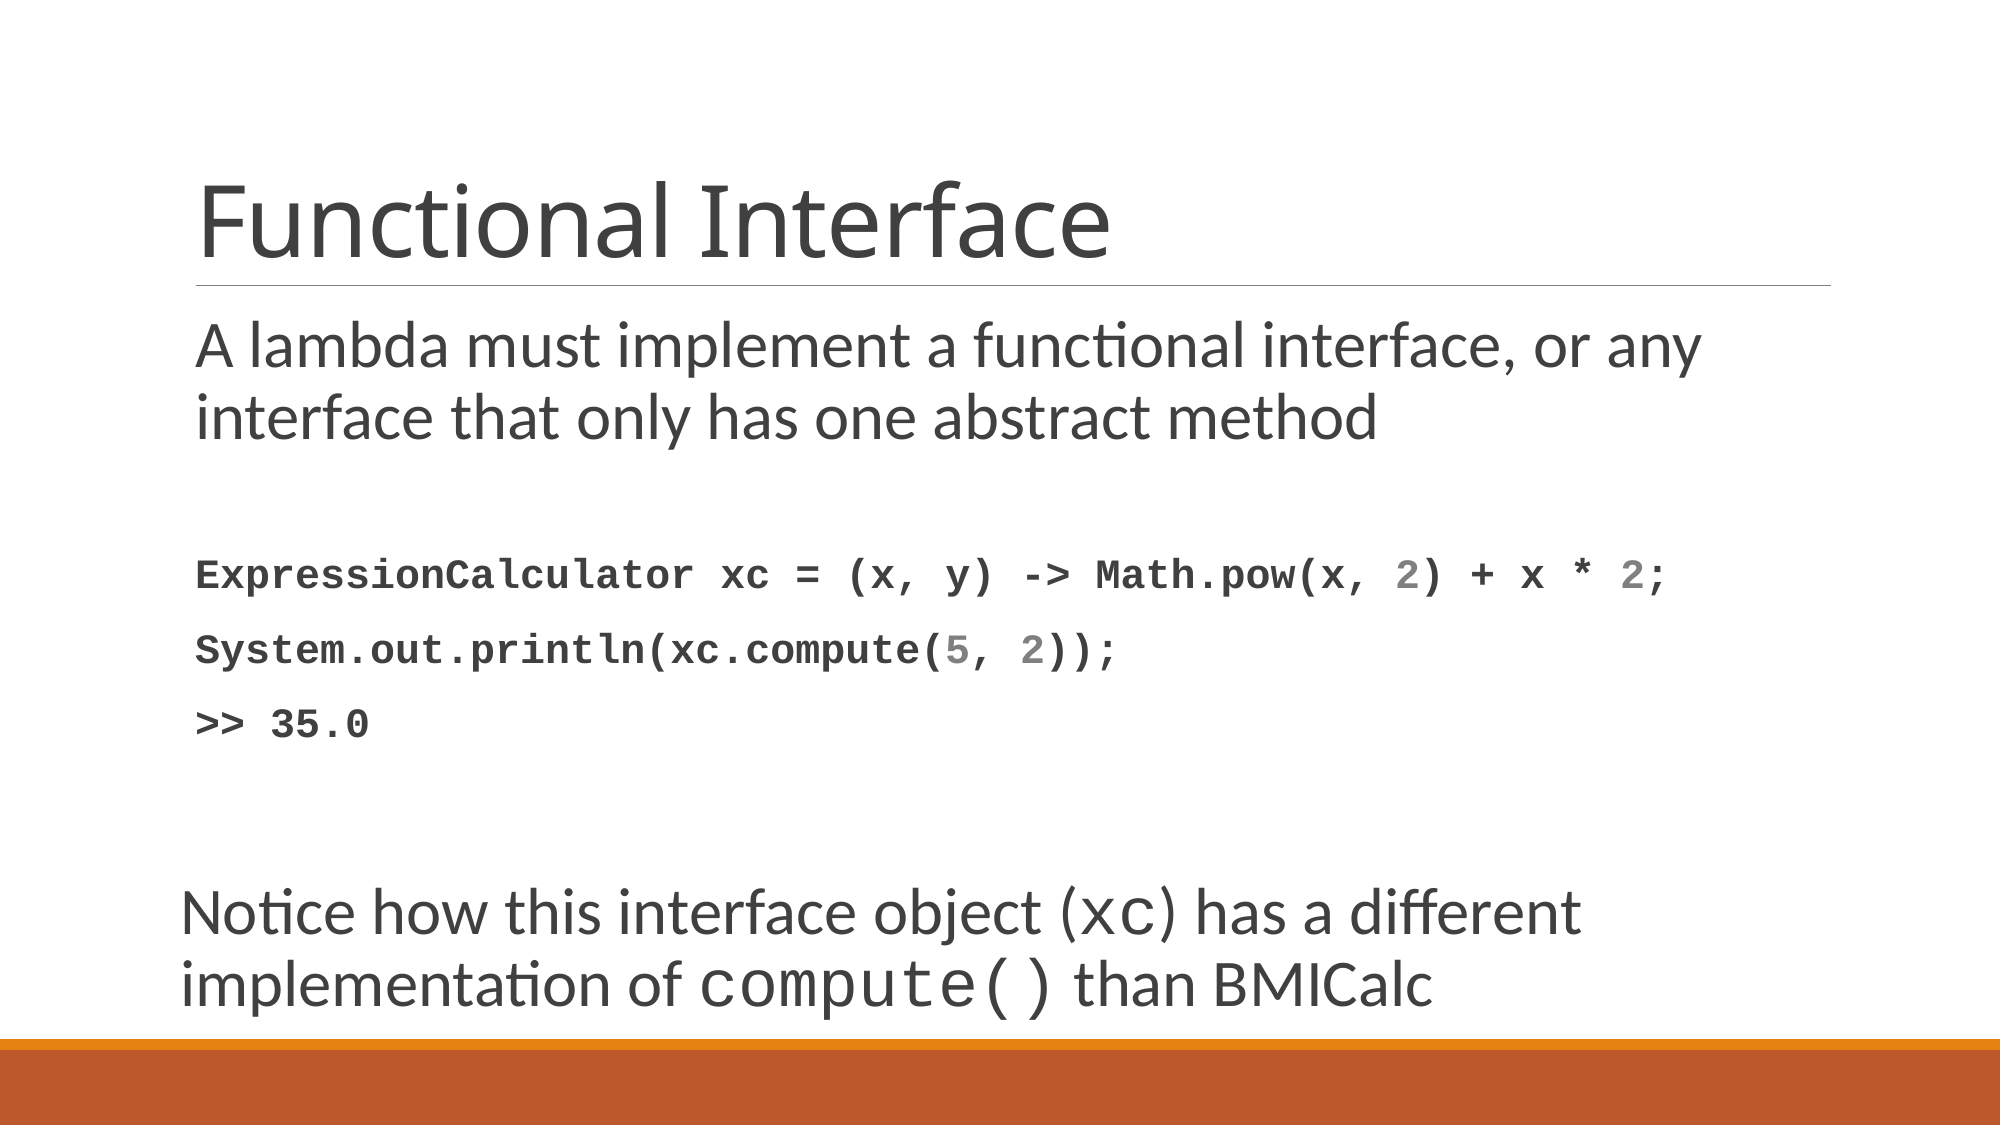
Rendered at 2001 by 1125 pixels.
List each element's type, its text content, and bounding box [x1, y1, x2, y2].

title Functional Interface [180, 47, 1830, 285]
list A lambda must implement a functional interface, or any interface that only has one abstract method ExpressionCalculator xc = (x, y) -> Math.pow(x, 2) + x * 2; System.out.println(xc.compute(5, 2)); >> 35.0 Notice how this interface object (xc) has a different implementation of compute() than BMICalc [180, 302, 1830, 963]
